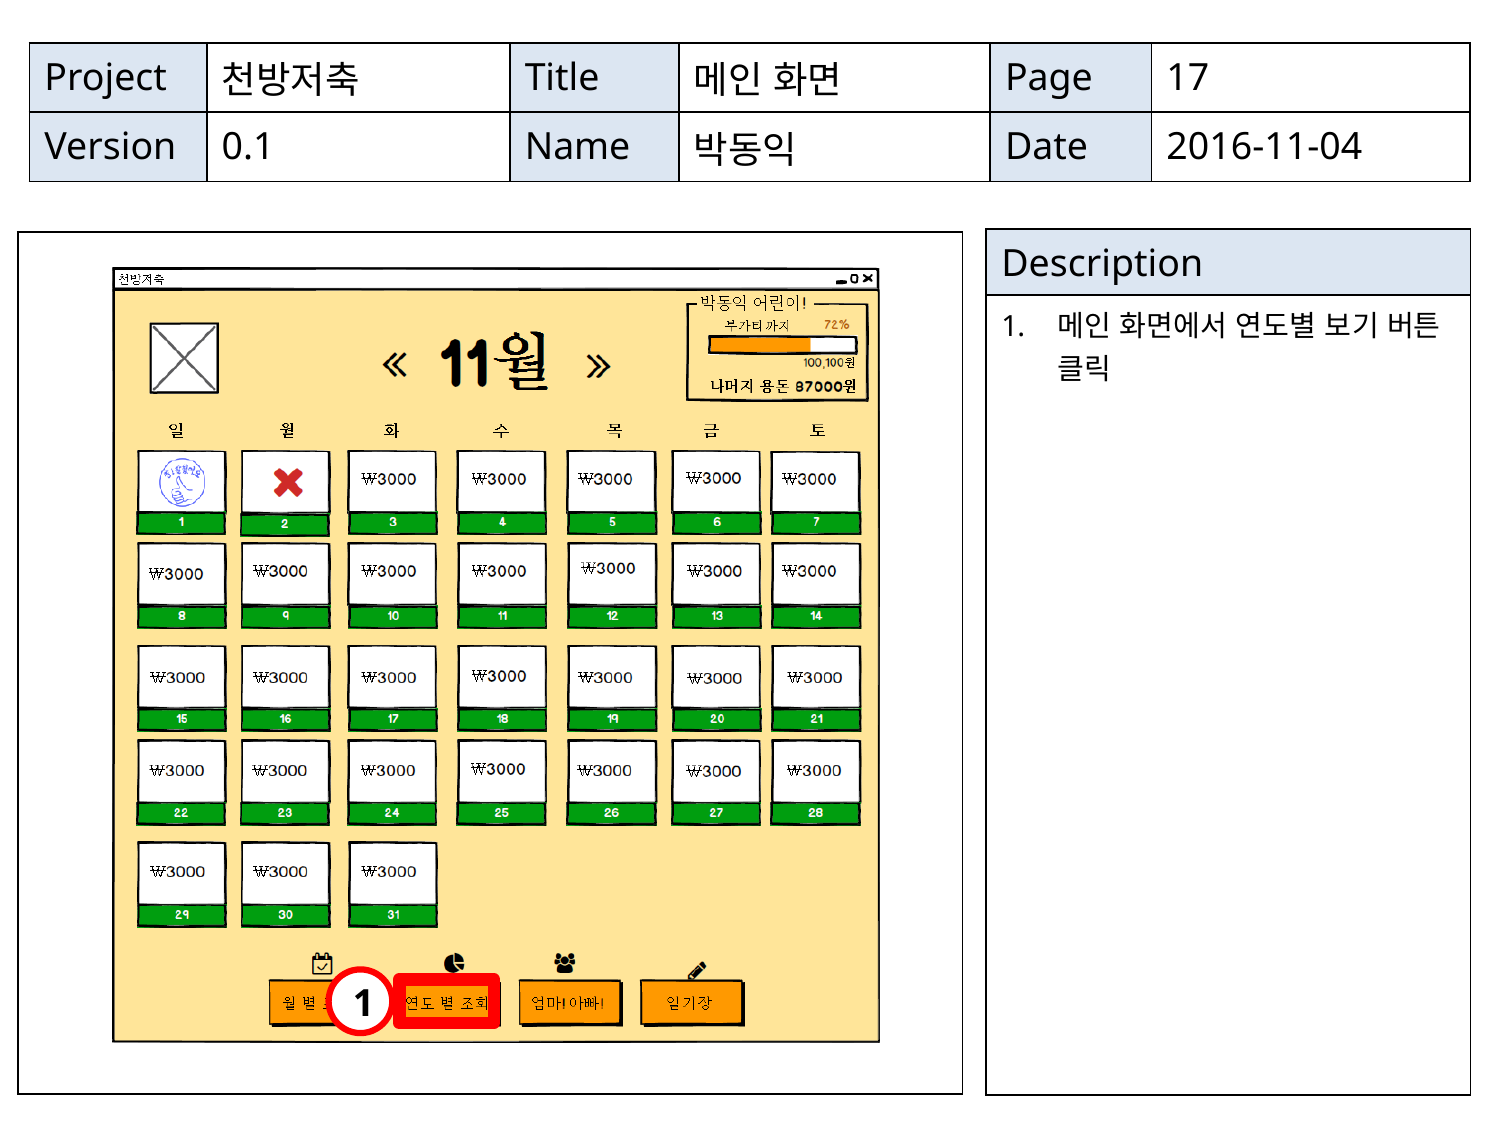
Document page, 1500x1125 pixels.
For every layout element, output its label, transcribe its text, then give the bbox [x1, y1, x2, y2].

table_header Project [30, 44, 206, 111]
table_cell Date [991, 113, 1151, 181]
table_cell 박동익 [680, 113, 989, 181]
picture [111, 266, 881, 1044]
table_cell 2016-11-04 [1152, 113, 1469, 181]
table_header [19, 233, 962, 1093]
table_cell Name [511, 113, 678, 181]
table_header Description [987, 230, 1470, 294]
table_header Title [511, 44, 678, 111]
table_header 메인 화면 [680, 44, 989, 111]
table_header 천방저축 [208, 44, 509, 111]
table_cell Version [30, 113, 206, 181]
table_header Page [991, 44, 1151, 111]
table_cell 0.1 [208, 113, 509, 181]
table_header 17 [1152, 44, 1469, 111]
table_cell 메인 화면에서 연도별 보기 버튼 클릭 [987, 296, 1470, 1094]
